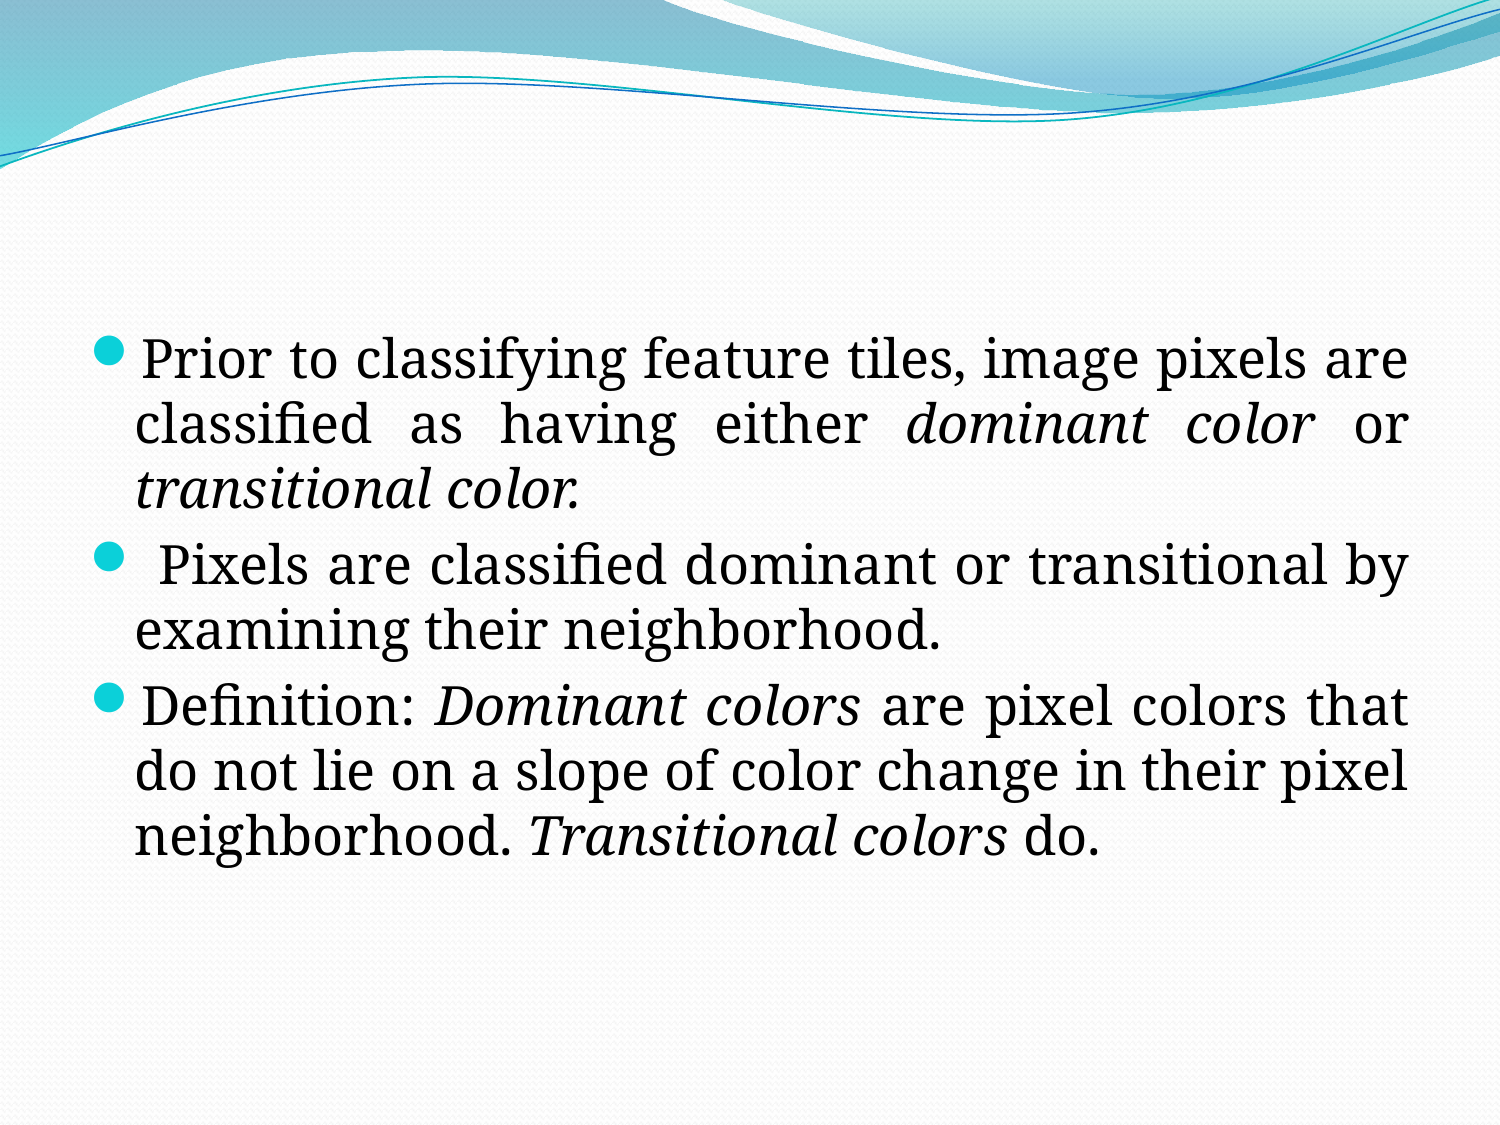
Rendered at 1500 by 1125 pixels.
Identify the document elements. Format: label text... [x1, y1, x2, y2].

list Prior to classifying feature tiles, image pixels are classified as having either dominant color or transitional color. Pixels are classified dominant or transitional by examining their neighborhood. Definition: Dominant colors are pixel colors that do not lie on a slope of color change in their pixel neighborhood. Transitional colors do. [75, 317, 1425, 1038]
